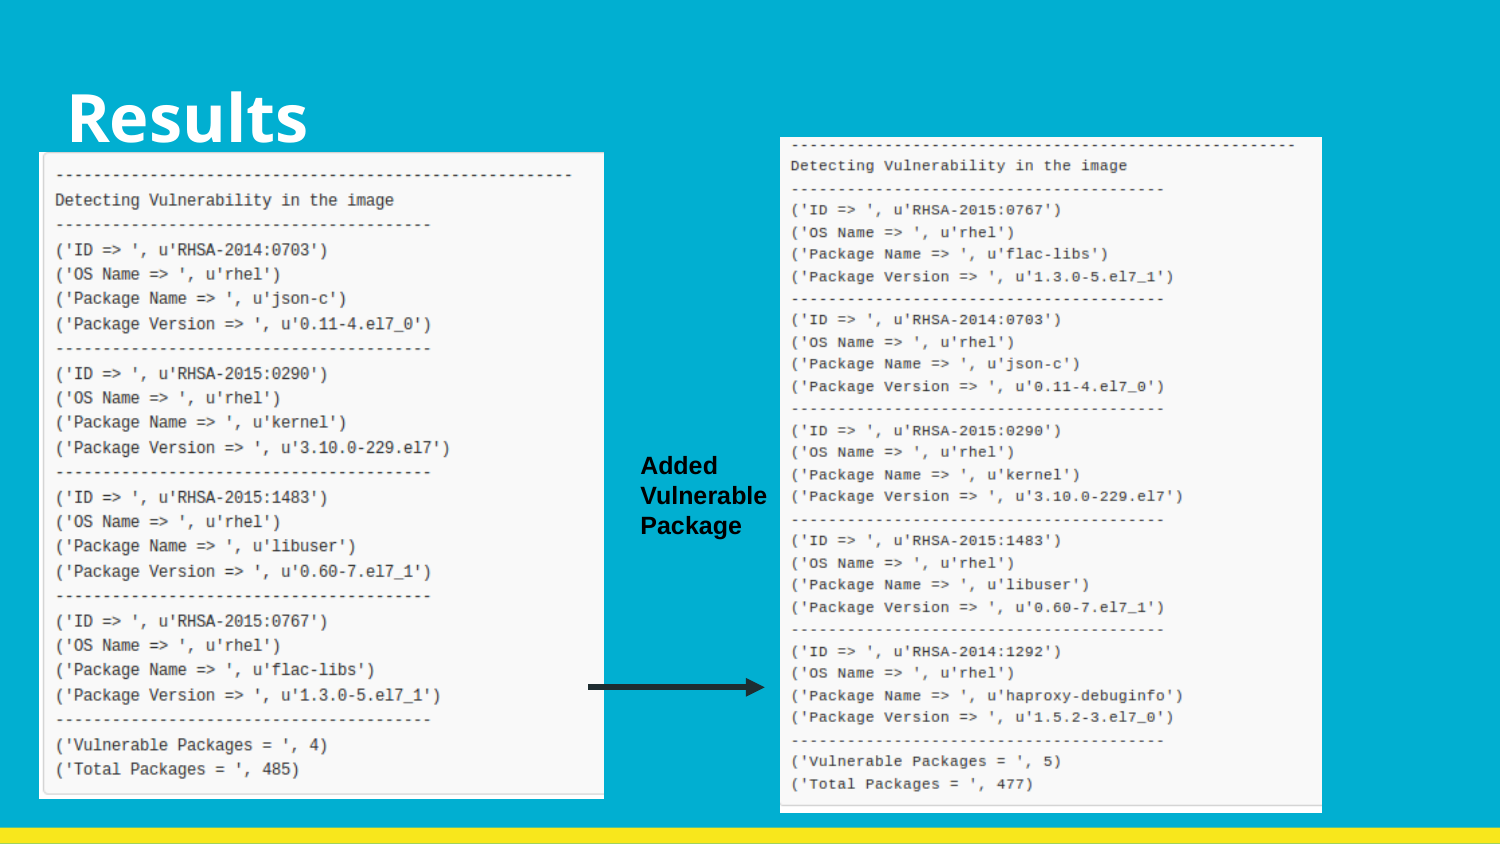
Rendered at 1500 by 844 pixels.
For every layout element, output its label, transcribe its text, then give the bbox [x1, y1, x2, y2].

picture [39, 152, 604, 799]
text_box Added Vulnerable Package [625, 434, 774, 481]
picture [780, 137, 1322, 813]
title Results [51, 61, 1449, 167]
